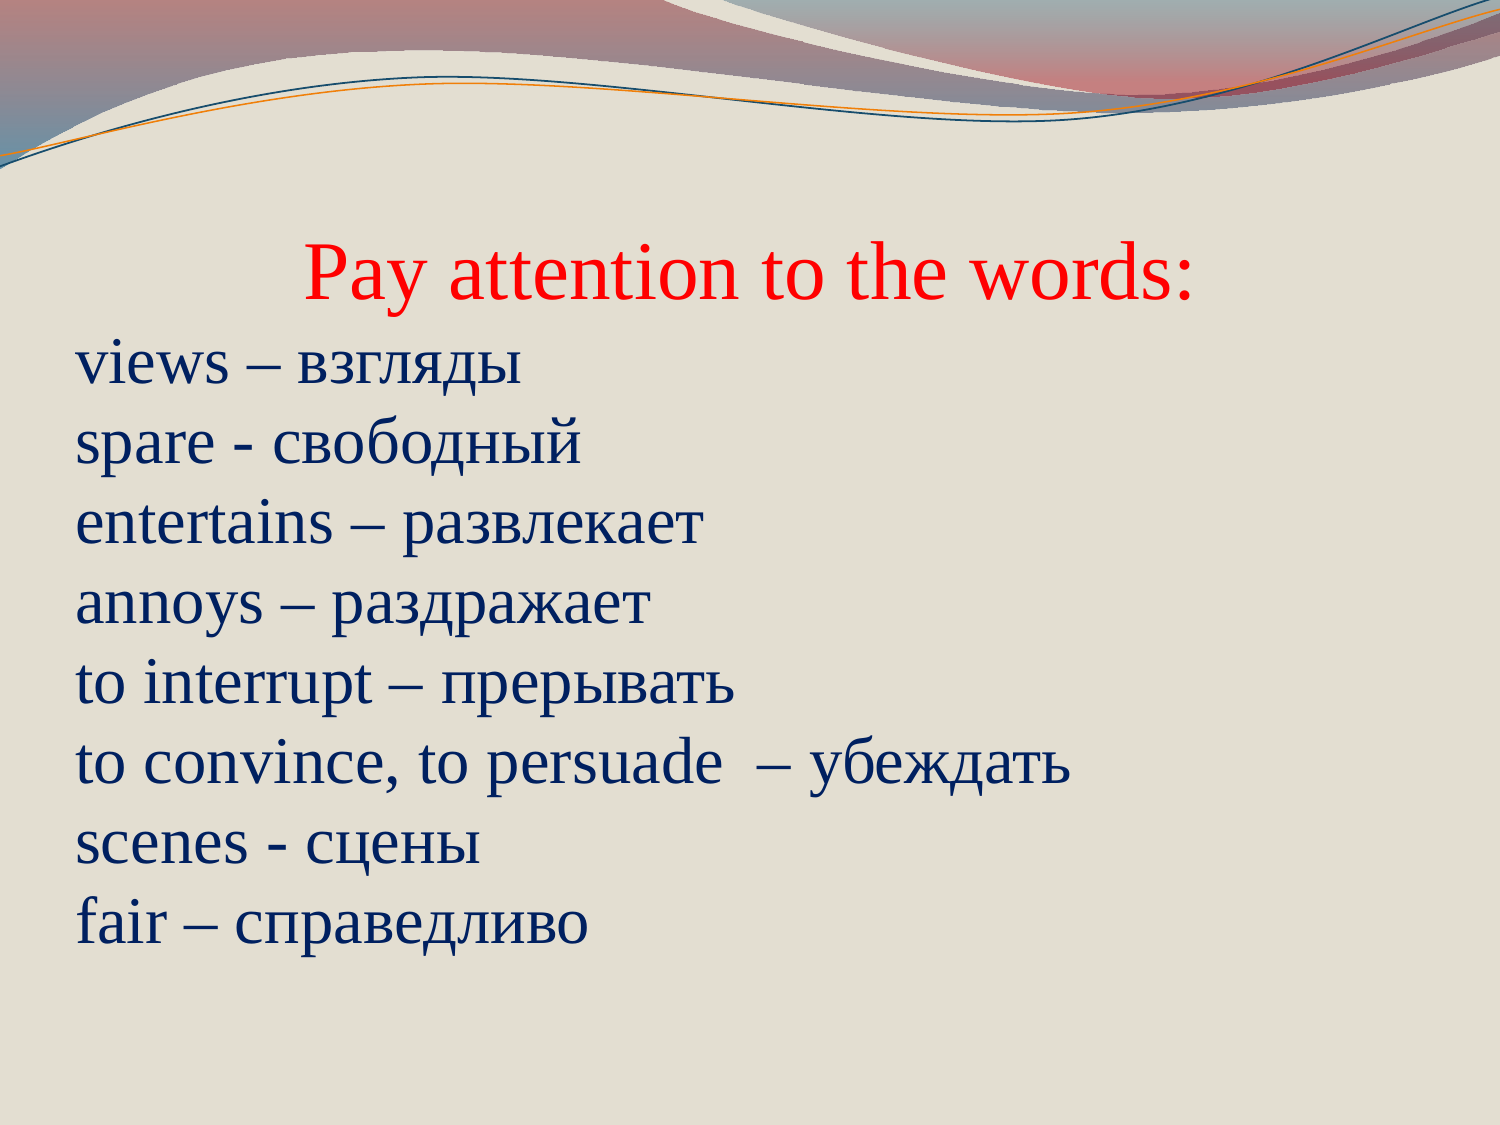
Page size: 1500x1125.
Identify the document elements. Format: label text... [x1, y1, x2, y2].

title Pay attention to the words: views – взгляды spare - свободный entertains – развлекает annoys – раздражает to interrupt – прерывать to convince, to persuade – убеждать scenes - сцены fair – справедливо [75, 115, 1425, 1083]
